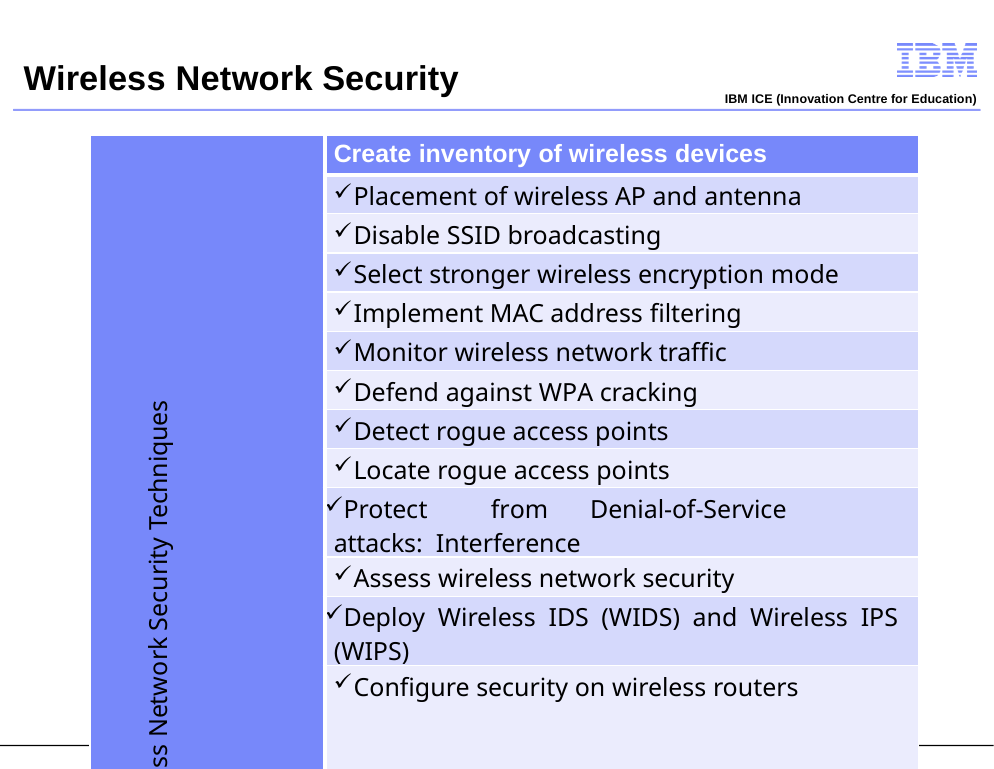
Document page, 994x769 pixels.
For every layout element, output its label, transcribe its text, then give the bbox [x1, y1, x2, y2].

table_cell Protect from Denial-of-Service attacks: Interference [327, 488, 918, 556]
table_cell Defend against WPA cracking [327, 371, 918, 409]
table_cell Disable SSID broadcasting [327, 214, 918, 252]
table_cell Placement of wireless AP and antenna [327, 177, 918, 213]
text_box Wireless Network Security [21, 53, 468, 98]
table_header Wireless Network Security Techniques [91, 136, 323, 769]
table_cell Assess wireless network security [327, 558, 918, 596]
table_cell Locate rogue access points [327, 449, 918, 487]
table_cell Detect rogue access points [327, 410, 918, 448]
table_cell Monitor wireless network traffic [327, 332, 918, 370]
text_box IBM ICE (Innovation Centre for Education) [722, 88, 979, 107]
table_cell Deploy Wireless IDS (WIDS) and Wireless IPS (WIPS) [327, 597, 918, 665]
table_header Create inventory of wireless devices [327, 136, 918, 173]
picture [897, 43, 977, 77]
table_cell Select stronger wireless encryption mode [327, 254, 918, 291]
table_cell Implement MAC address filtering [327, 293, 918, 331]
table_cell Configure security on wireless routers [327, 666, 918, 769]
